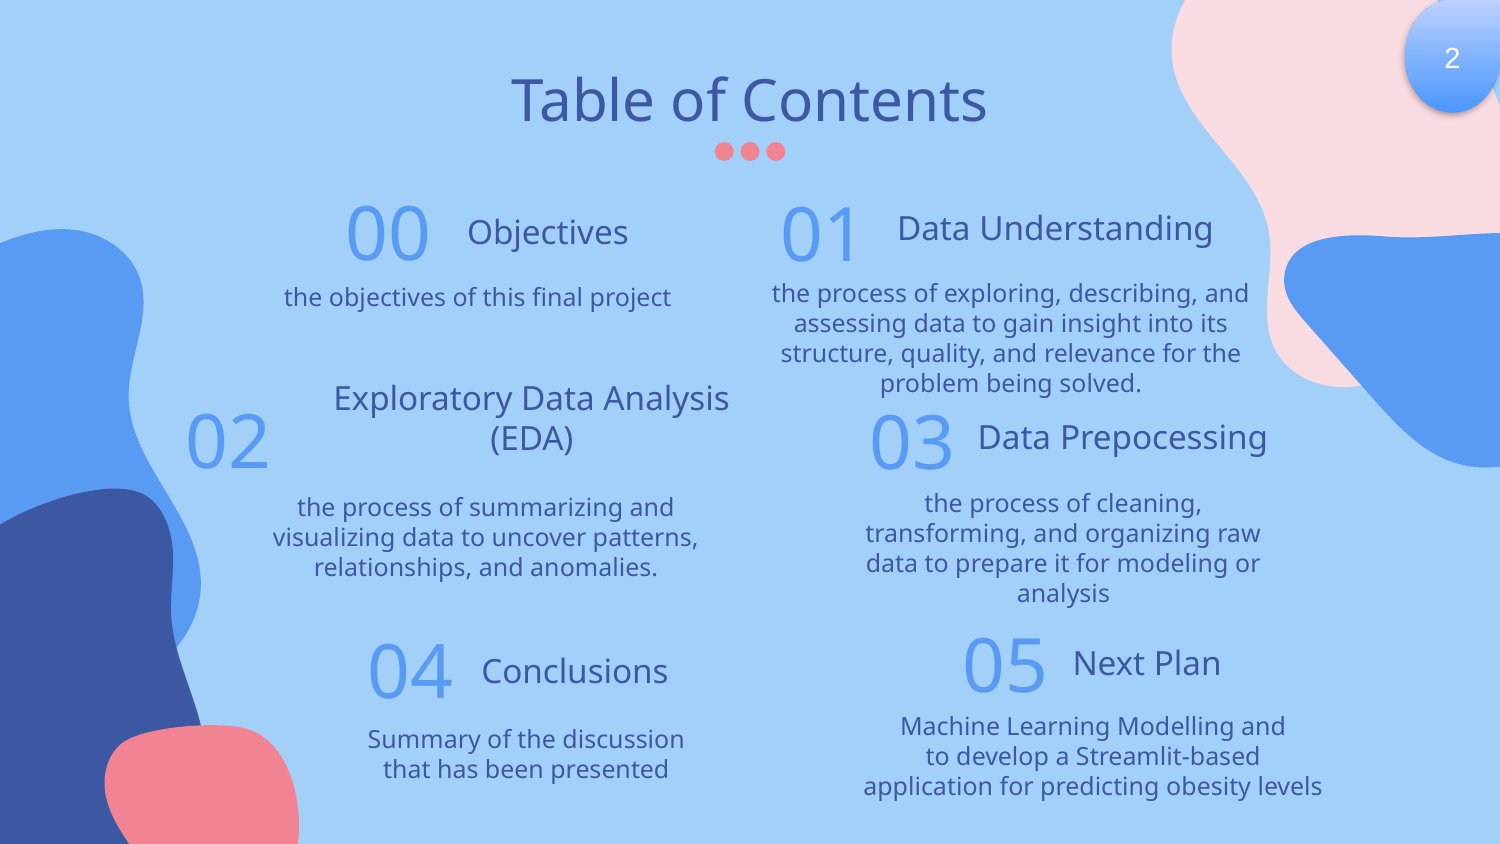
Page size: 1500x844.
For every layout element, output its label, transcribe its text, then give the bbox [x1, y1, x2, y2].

subtitle the process of cleaning, transforming, and organizing raw data to prepare it for modeling or analysis [839, 472, 1288, 573]
title 01 [623, 181, 1024, 282]
title 02 [28, 388, 429, 489]
subtitle the process of summarizing and visualizing data to uncover patterns, relationships, and anomalies. [217, 476, 755, 577]
title 03 [712, 389, 1113, 490]
title Conclusions [611, 642, 776, 705]
text_box 2 [1405, 0, 1500, 113]
title 04 [210, 618, 611, 720]
subtitle Summary of the discussion that has been presented [326, 708, 727, 809]
subtitle the process of exploring, describing, and assessing data to gain insight into its structure, quality, and relevance for the problem being solved. [734, 262, 1288, 408]
text_box Objectives [589, 203, 749, 266]
title Exploratory Data Analysis (EDA) [429, 409, 712, 472]
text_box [805, 611, 1348, 796]
title Table of Contents [0, 48, 1500, 142]
title Data Prepocessing [1113, 408, 1324, 472]
text_box the objectives of this final project [201, 266, 755, 348]
text_box 00 [188, 179, 589, 281]
title Data Understanding [1024, 200, 1256, 262]
